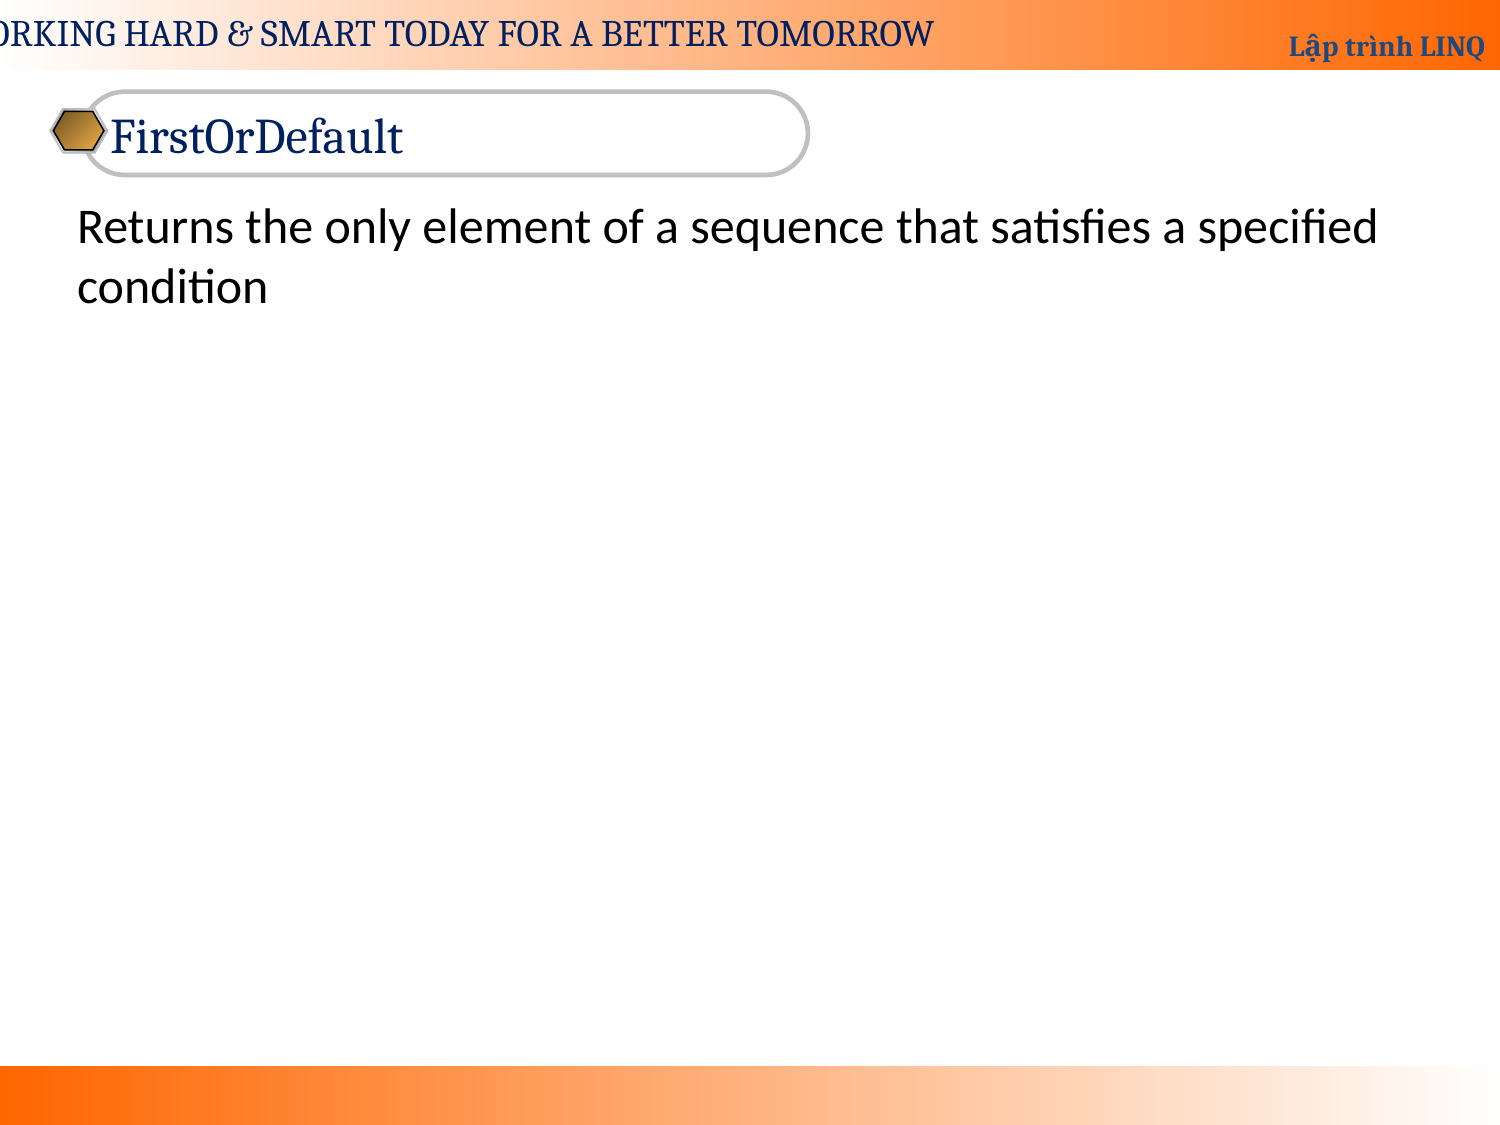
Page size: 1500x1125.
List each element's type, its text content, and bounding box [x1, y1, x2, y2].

text_box Returns the only element of a sequence that satisfies a specified condition [62, 185, 1463, 321]
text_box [49, 91, 809, 176]
